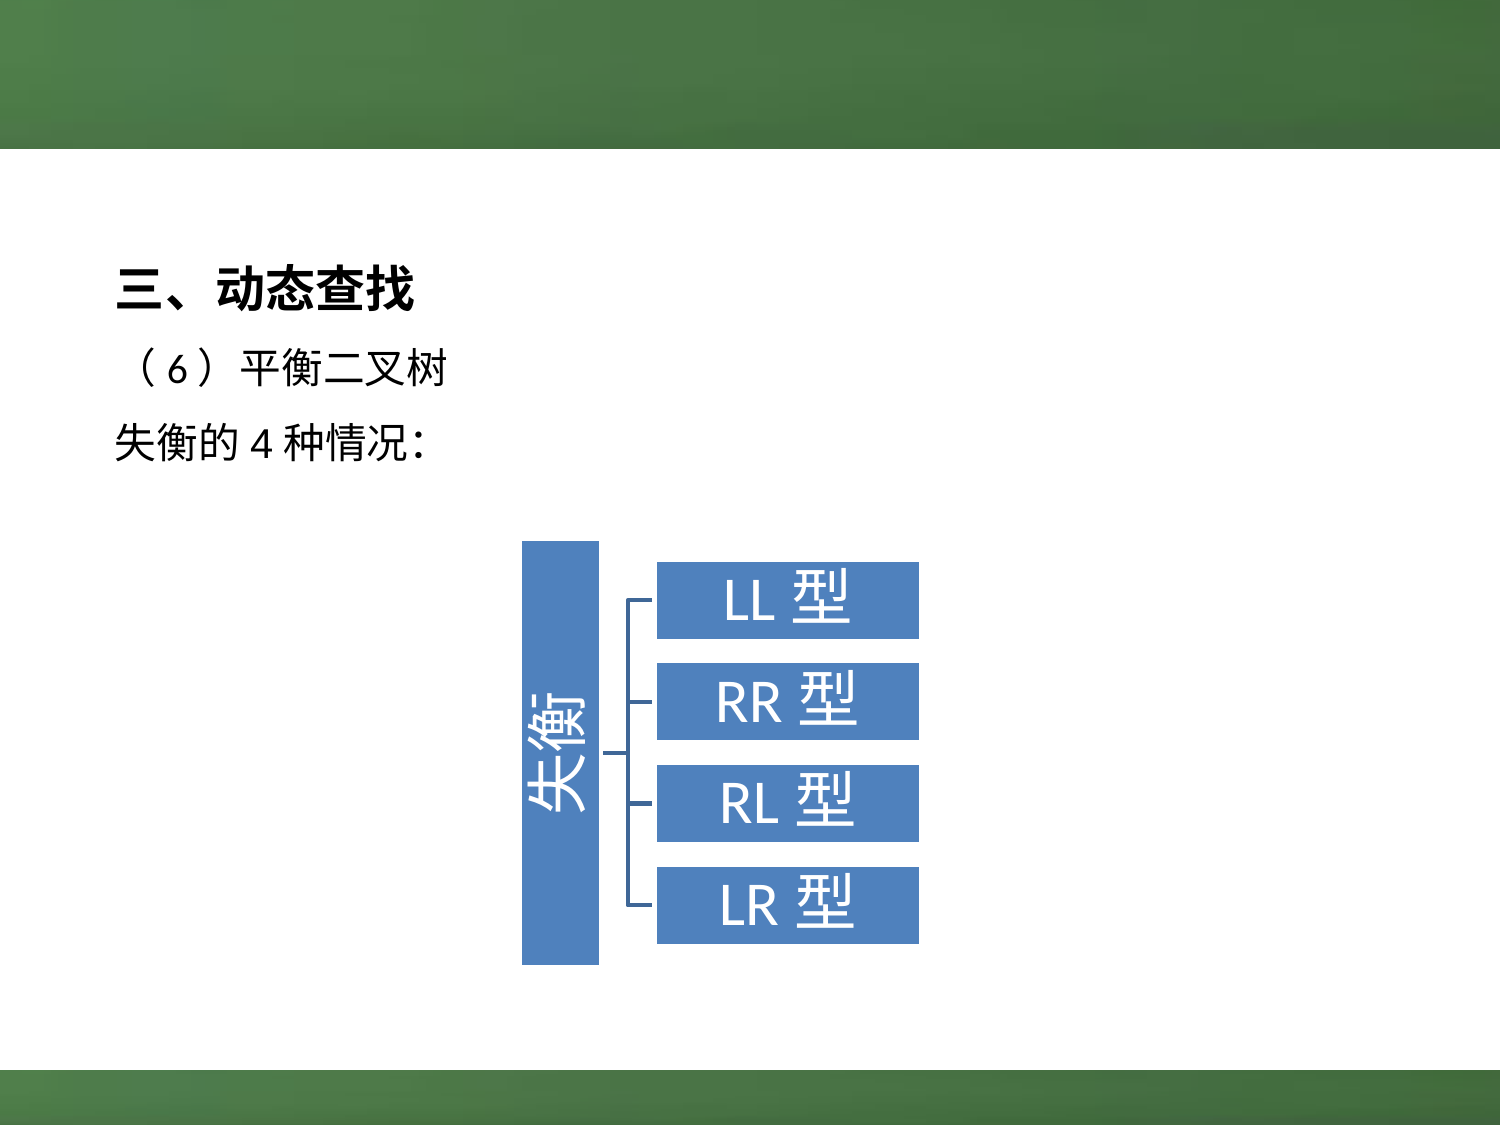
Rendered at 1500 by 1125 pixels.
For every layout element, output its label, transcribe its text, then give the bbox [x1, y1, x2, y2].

picture [0, 1070, 1500, 1125]
picture [0, 0, 1500, 149]
text_box 三、动态查找 （6）平衡二叉树 失衡的4种情况： [100, 219, 1353, 475]
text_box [324, 538, 1117, 967]
